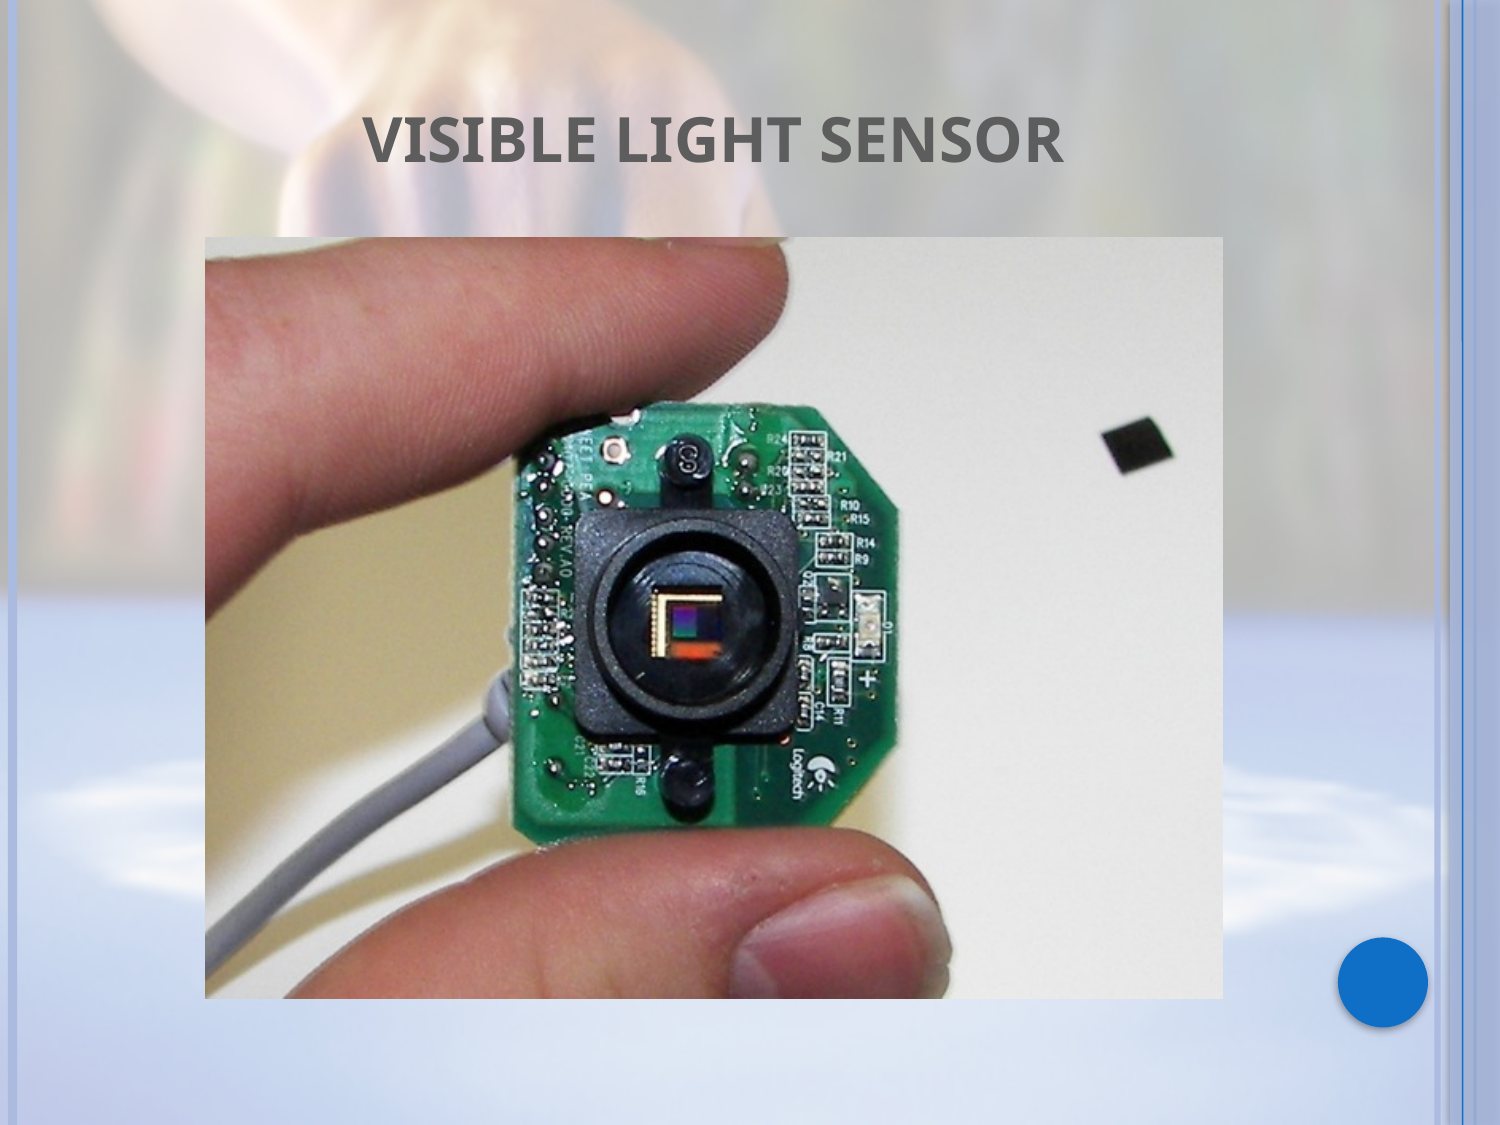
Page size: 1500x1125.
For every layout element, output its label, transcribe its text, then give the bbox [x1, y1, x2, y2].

picture [204, 236, 1224, 1000]
title VISIBLE LIGHT SENSOR [101, 43, 1327, 232]
